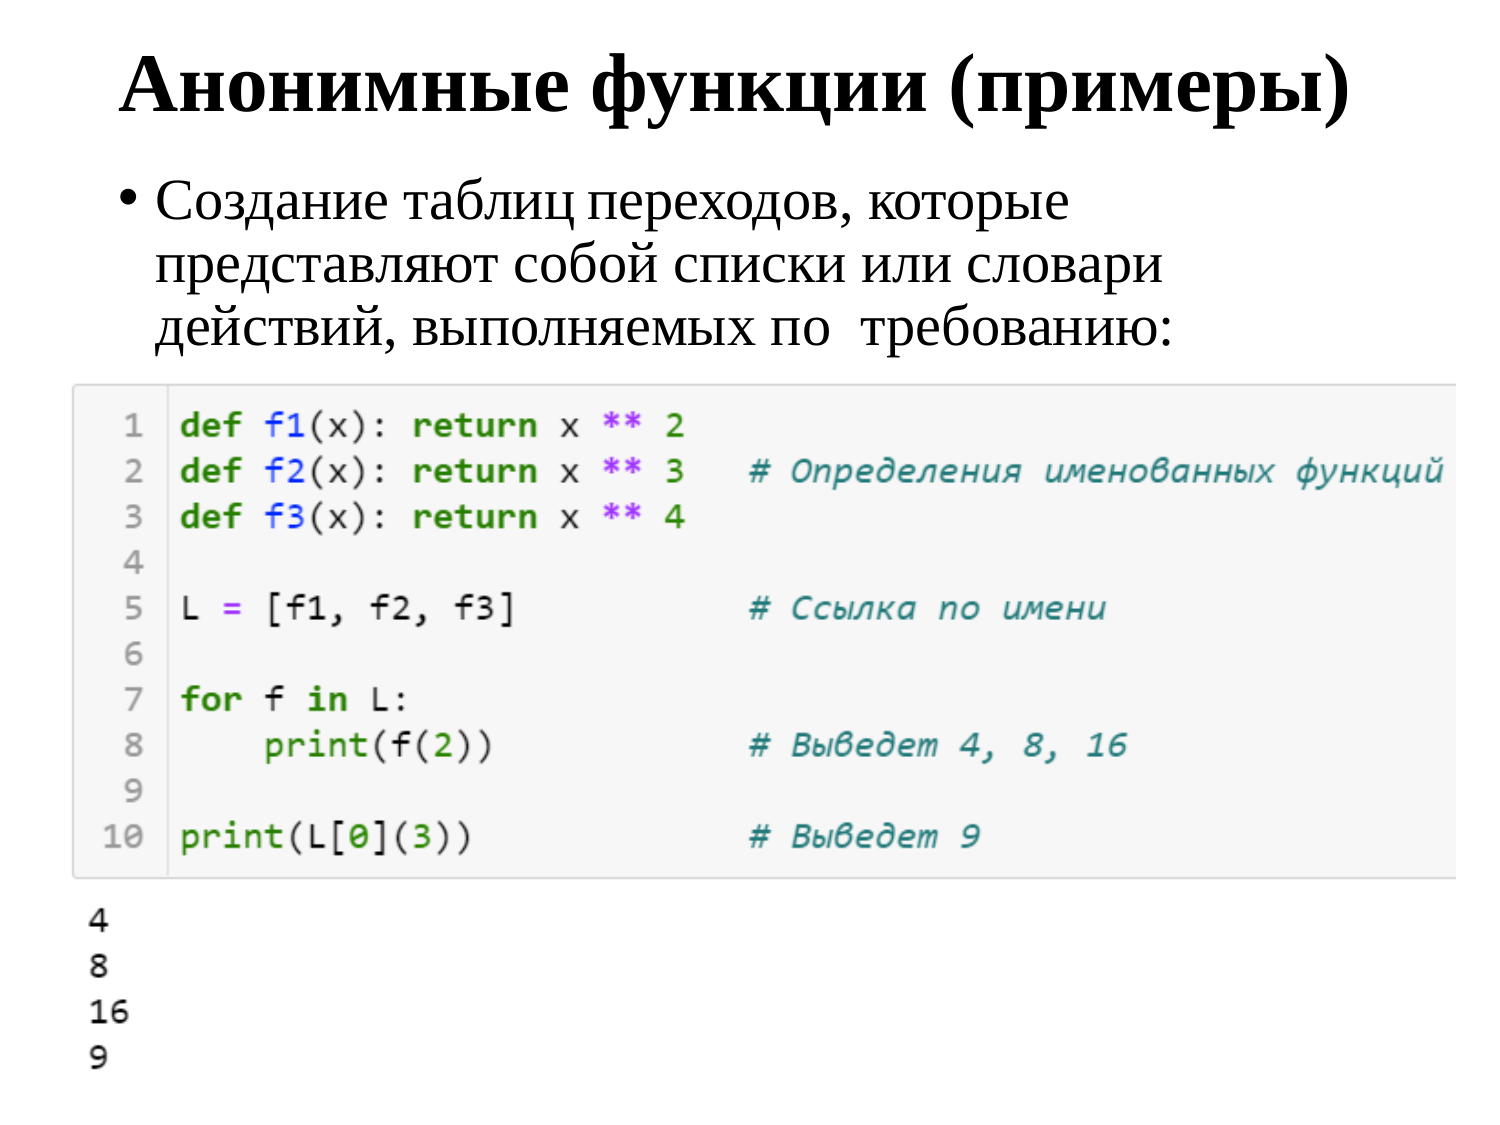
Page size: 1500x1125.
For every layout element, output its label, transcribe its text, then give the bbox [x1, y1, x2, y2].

title Анонимные функции (примеры) [103, 26, 1397, 144]
picture [67, 377, 1456, 1084]
list Создание таблиц переходов, которые представляют собой списки или словари действий, выполняемых по требованию: [103, 161, 1397, 377]
